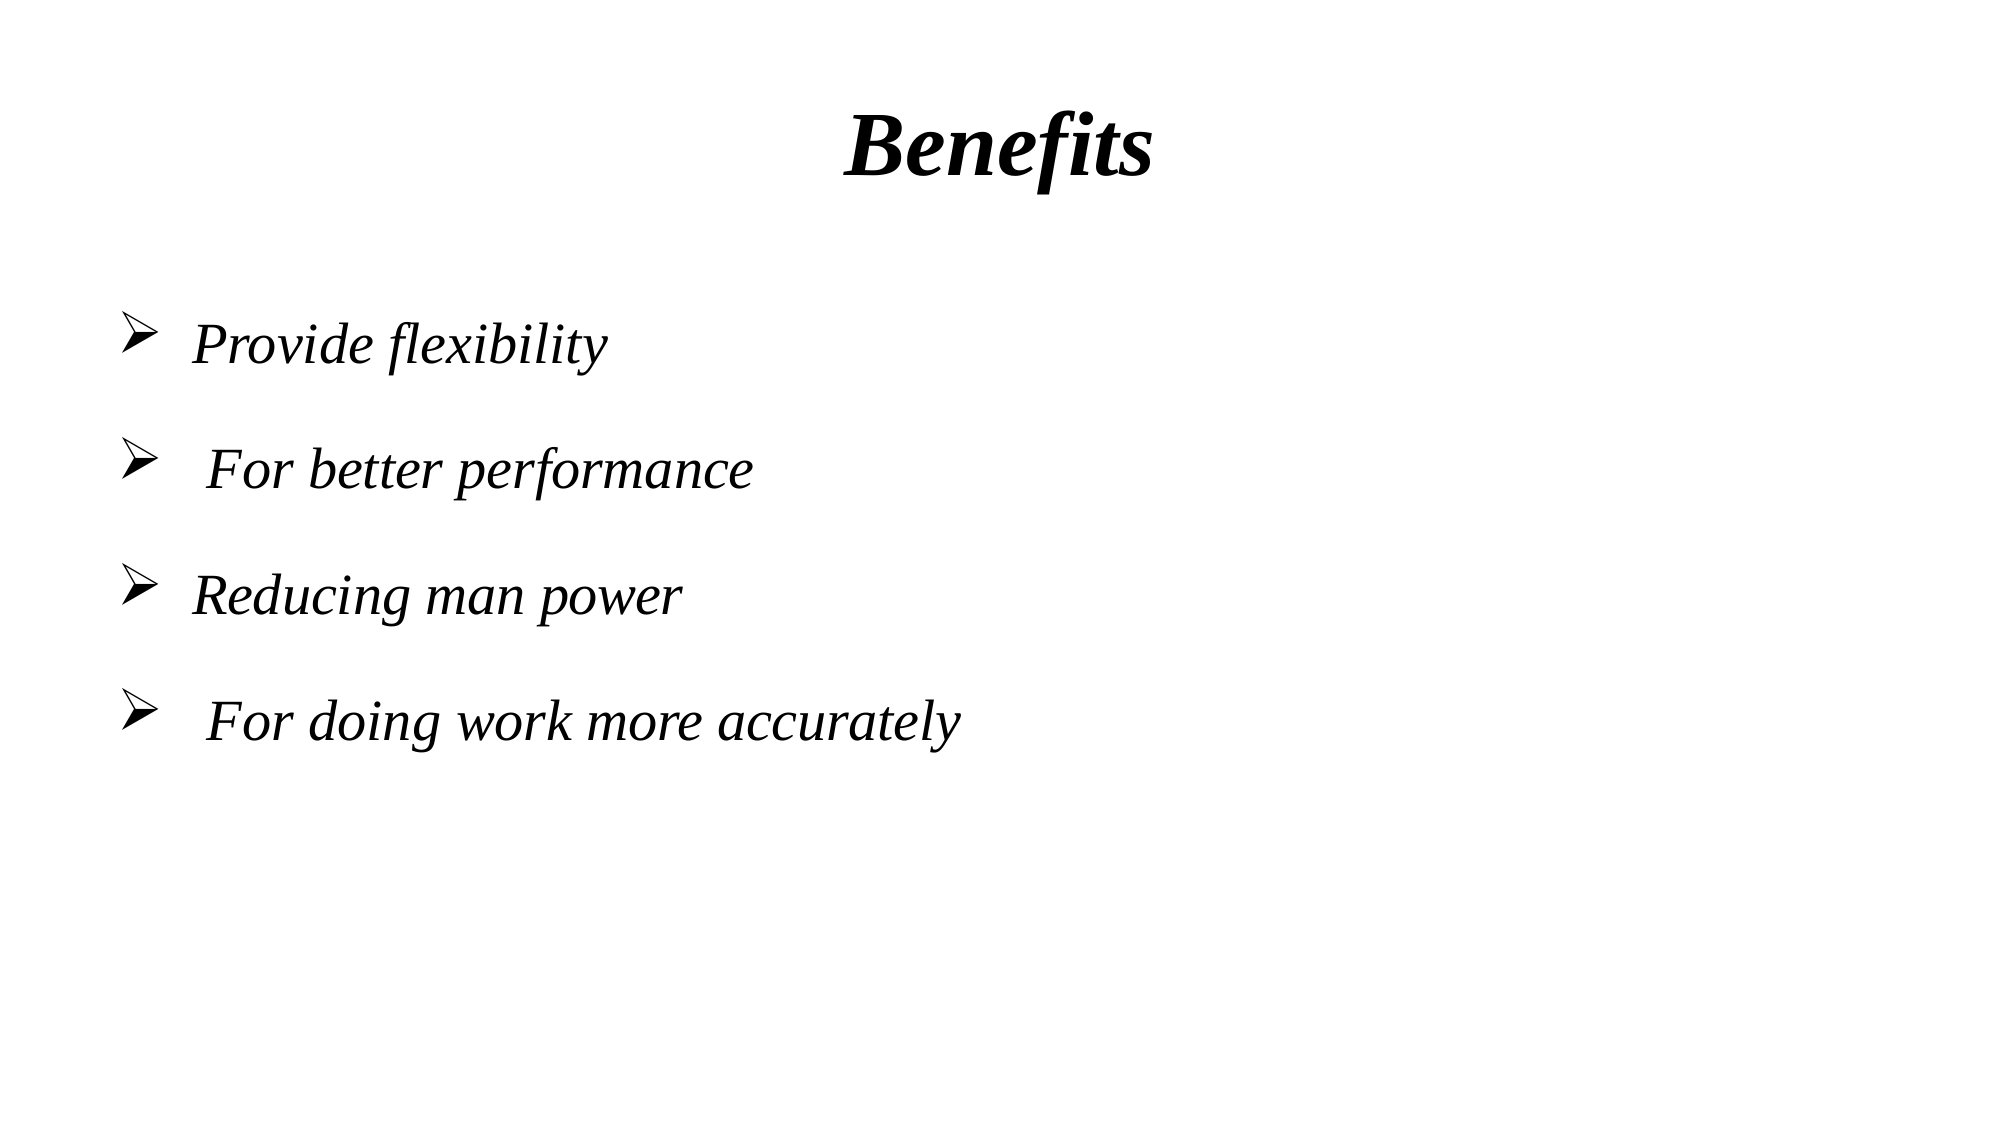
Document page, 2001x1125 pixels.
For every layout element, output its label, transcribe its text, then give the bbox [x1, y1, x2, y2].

list Provide flexibility For better performance Reducing man power For doing work more accurately [99, 262, 1900, 1005]
title Benefits [99, 45, 1900, 233]
